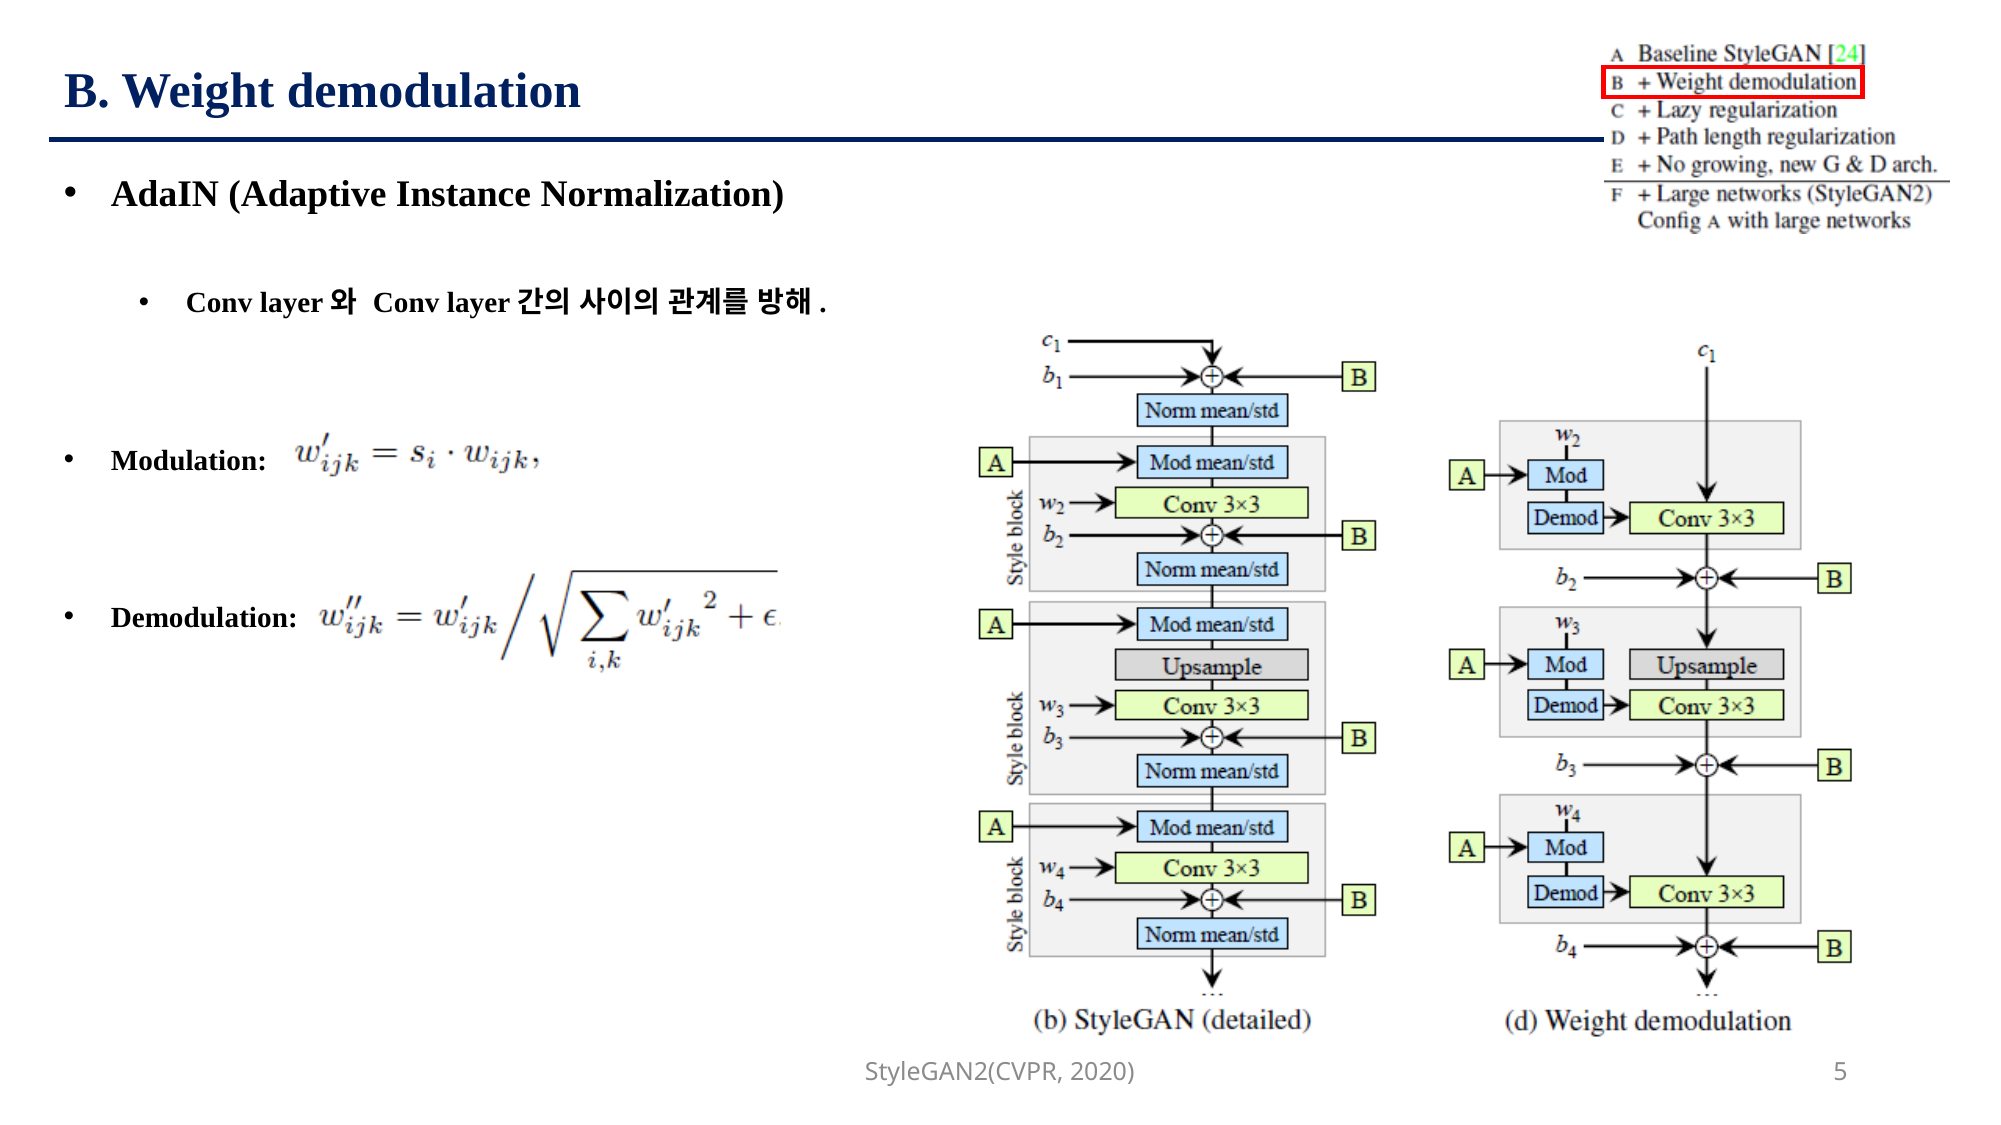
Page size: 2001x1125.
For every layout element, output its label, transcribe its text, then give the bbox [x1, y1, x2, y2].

picture [965, 308, 1392, 1043]
title B. Weight demodulation [49, 43, 1604, 137]
text_box AdaIN (Adaptive Instance Normalization) Conv layer와 Conv layer간의 사이의 관계를 방해. Modulation: Demodulation: [48, 138, 1951, 1002]
footer StyleGAN2(CVPR, 2020) [662, 1042, 1338, 1103]
picture [1432, 336, 1863, 1043]
slide_number 5 [1412, 1042, 1863, 1103]
picture [1604, 43, 1950, 234]
picture [311, 566, 781, 676]
picture [291, 417, 547, 483]
